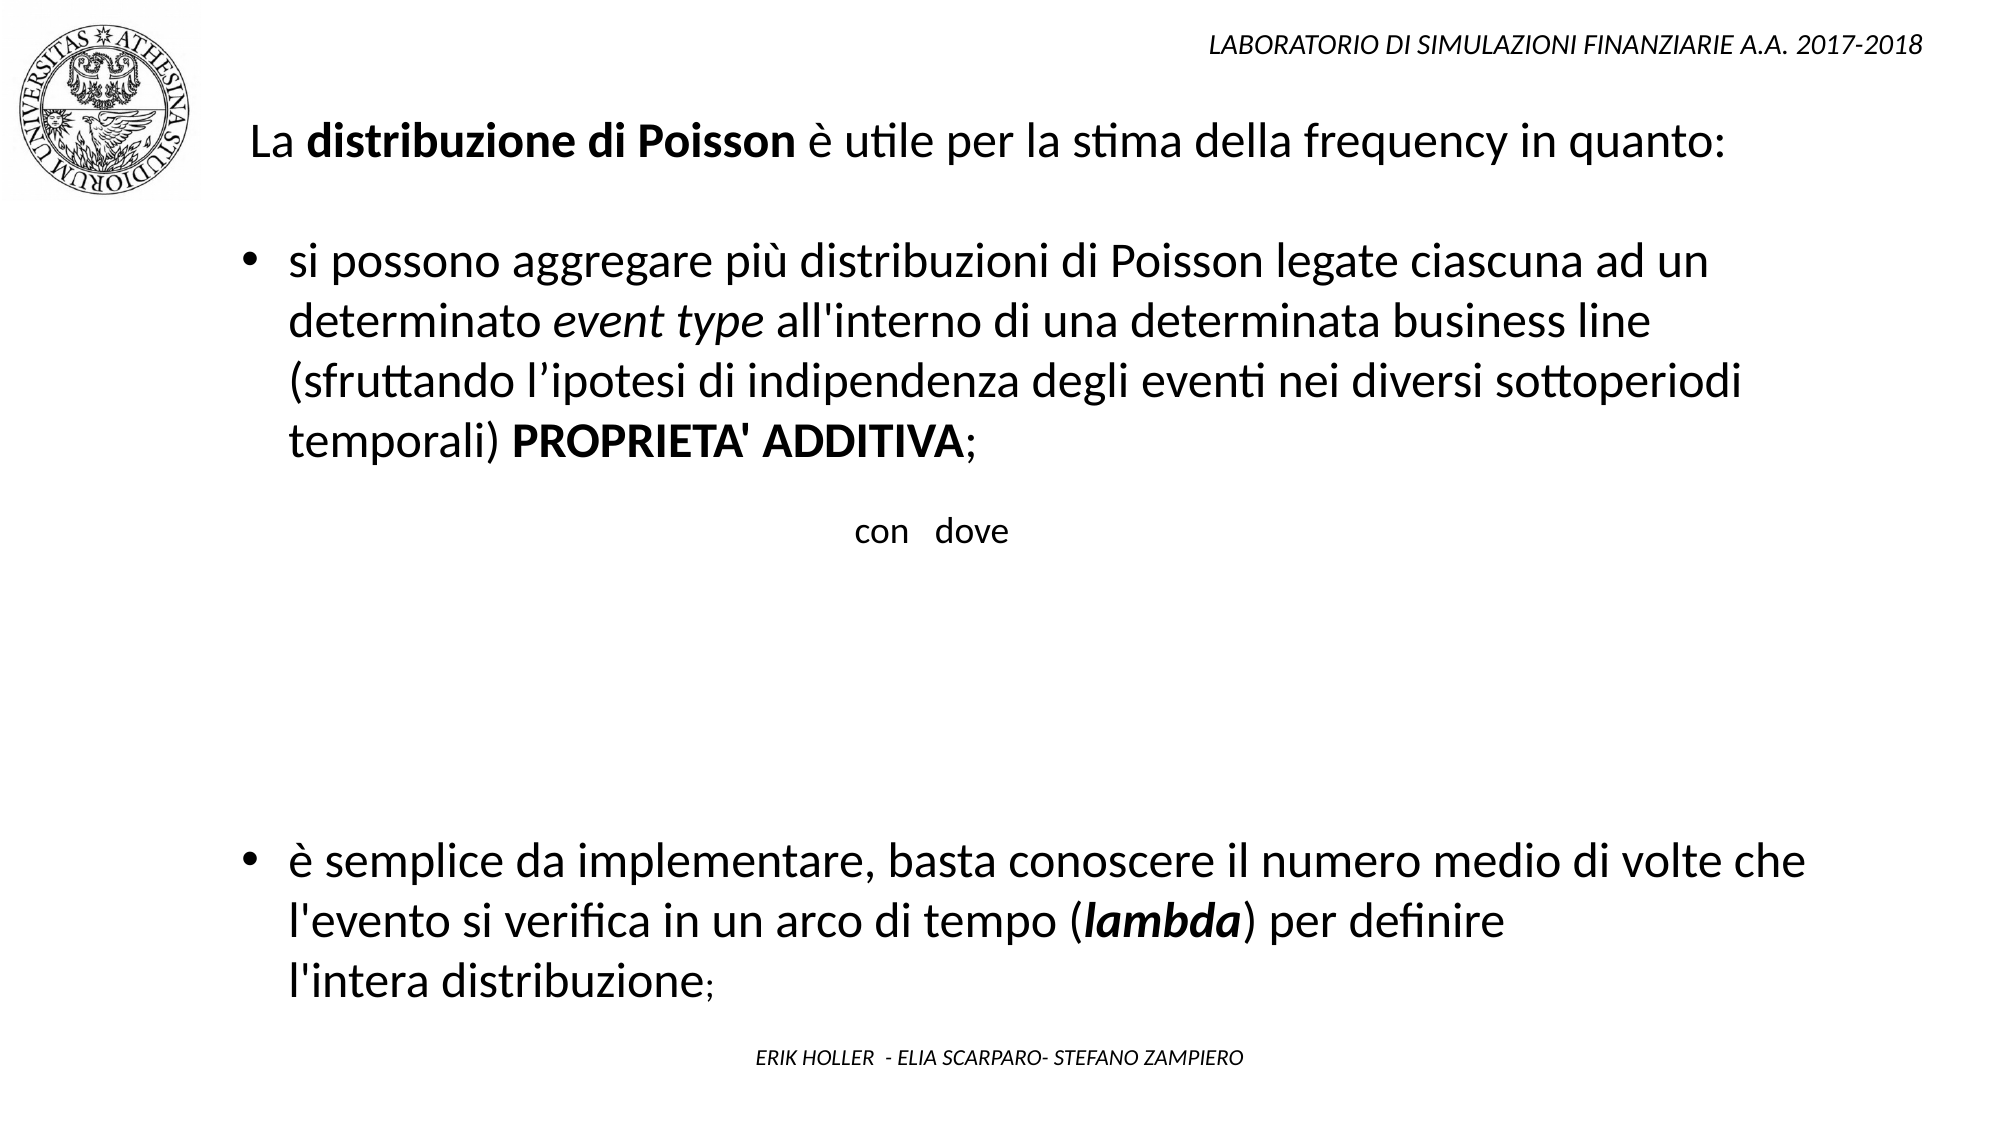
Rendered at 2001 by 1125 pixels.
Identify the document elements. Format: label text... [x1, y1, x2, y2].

text_box LABORATORIO DI SIMULAZIONI FINANZIARIE A.A. 2017-2018 [1194, 18, 1939, 68]
text_box [137, 15, 1863, 233]
text_box ERIK HOLLER - ELIA SCARPARO- STEFANO ZAMPIERO [192, 1034, 1808, 1077]
picture [2, 0, 201, 201]
text_box La distribuzione di Poisson è utile per la stima della frequency in quanto: si possono aggregare più distribuzioni di Poisson legate ciascuna ad un determinato event type all'interno di una determinata business line (sfruttando l’ipotesi di indipendenza degli eventi nei diversi sottoperiodi temporali) PROPRIETA' ADDITIVA; è semplice da implementare, basta conoscere il numero medio di volte che l'evento si verifica in un arco di tempo (lambda) per definire l'intera distribuzione; [226, 100, 1863, 1016]
